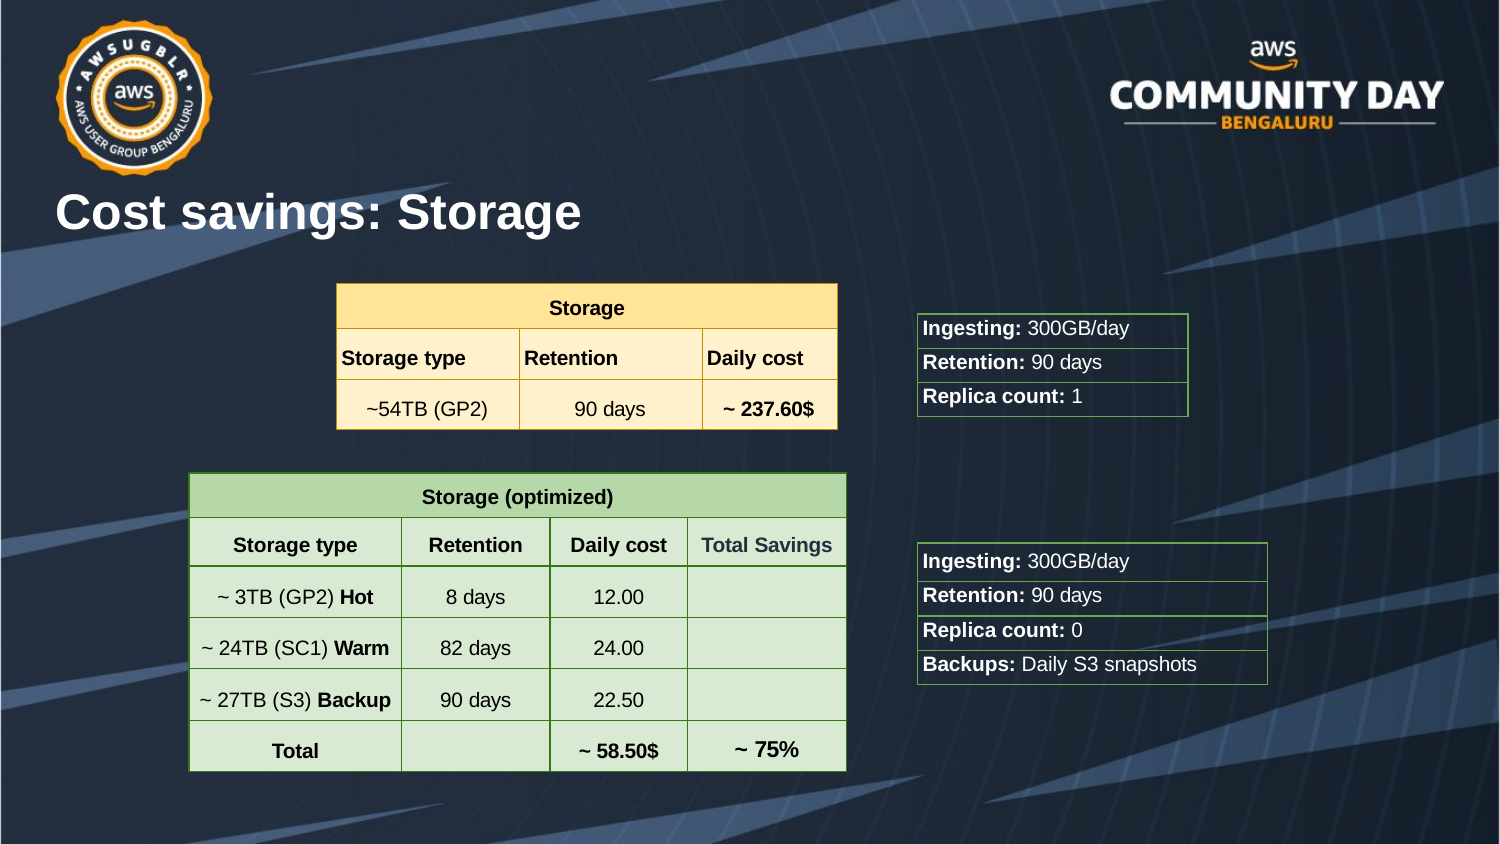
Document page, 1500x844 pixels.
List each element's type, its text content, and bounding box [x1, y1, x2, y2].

table_cell Retention [402, 518, 549, 565]
table_cell 82 days [402, 618, 549, 668]
table_cell Daily cost [703, 329, 837, 379]
table_header Ingesting: 300GB/day [918, 544, 1267, 581]
table_cell Replica count: 1 [918, 383, 1187, 416]
table_cell 90 days [520, 380, 702, 429]
table_cell 8 days [402, 567, 549, 617]
table_cell ~ 75% [688, 721, 846, 771]
table_cell Total [190, 721, 401, 771]
table_cell Retention [520, 329, 702, 379]
table_header Ingesting: 300GB/day [918, 315, 1187, 348]
table_cell [688, 567, 846, 617]
table_cell ~ 24TB (SC1) Warm [190, 618, 401, 668]
table_cell [688, 669, 846, 720]
table_cell Storage type [337, 329, 519, 379]
title Cost savings: Storage [53, 177, 1097, 321]
table_cell Retention: 90 days [918, 349, 1187, 382]
table_cell Retention: 90 days [918, 582, 1267, 615]
table_cell [688, 618, 846, 668]
table_cell Replica count: 0 [918, 617, 1267, 650]
table_cell Storage type [190, 518, 401, 565]
table_cell 24.00 [551, 618, 687, 668]
table_cell 90 days [402, 669, 549, 720]
table_cell ~ 58.50$ [551, 721, 687, 771]
table_cell ~ 27TB (S3) Backup [190, 669, 401, 720]
table_cell ~ 3TB (GP2) Hot [190, 567, 401, 617]
table_cell Daily cost [551, 518, 687, 565]
table_header Storage (optimized) [190, 474, 846, 517]
table_header Storage [337, 321, 837, 328]
table_cell ~ 237.60$ [703, 380, 837, 429]
table_cell [402, 721, 549, 771]
table_cell ~54TB (GP2) [337, 380, 519, 429]
table_cell 22.50 [551, 669, 687, 720]
table_cell Total Savings [688, 518, 846, 565]
table_cell Backups: Daily S3 snapshots [918, 651, 1267, 684]
picture [0, 0, 1500, 844]
table_cell 12.00 [551, 567, 687, 617]
